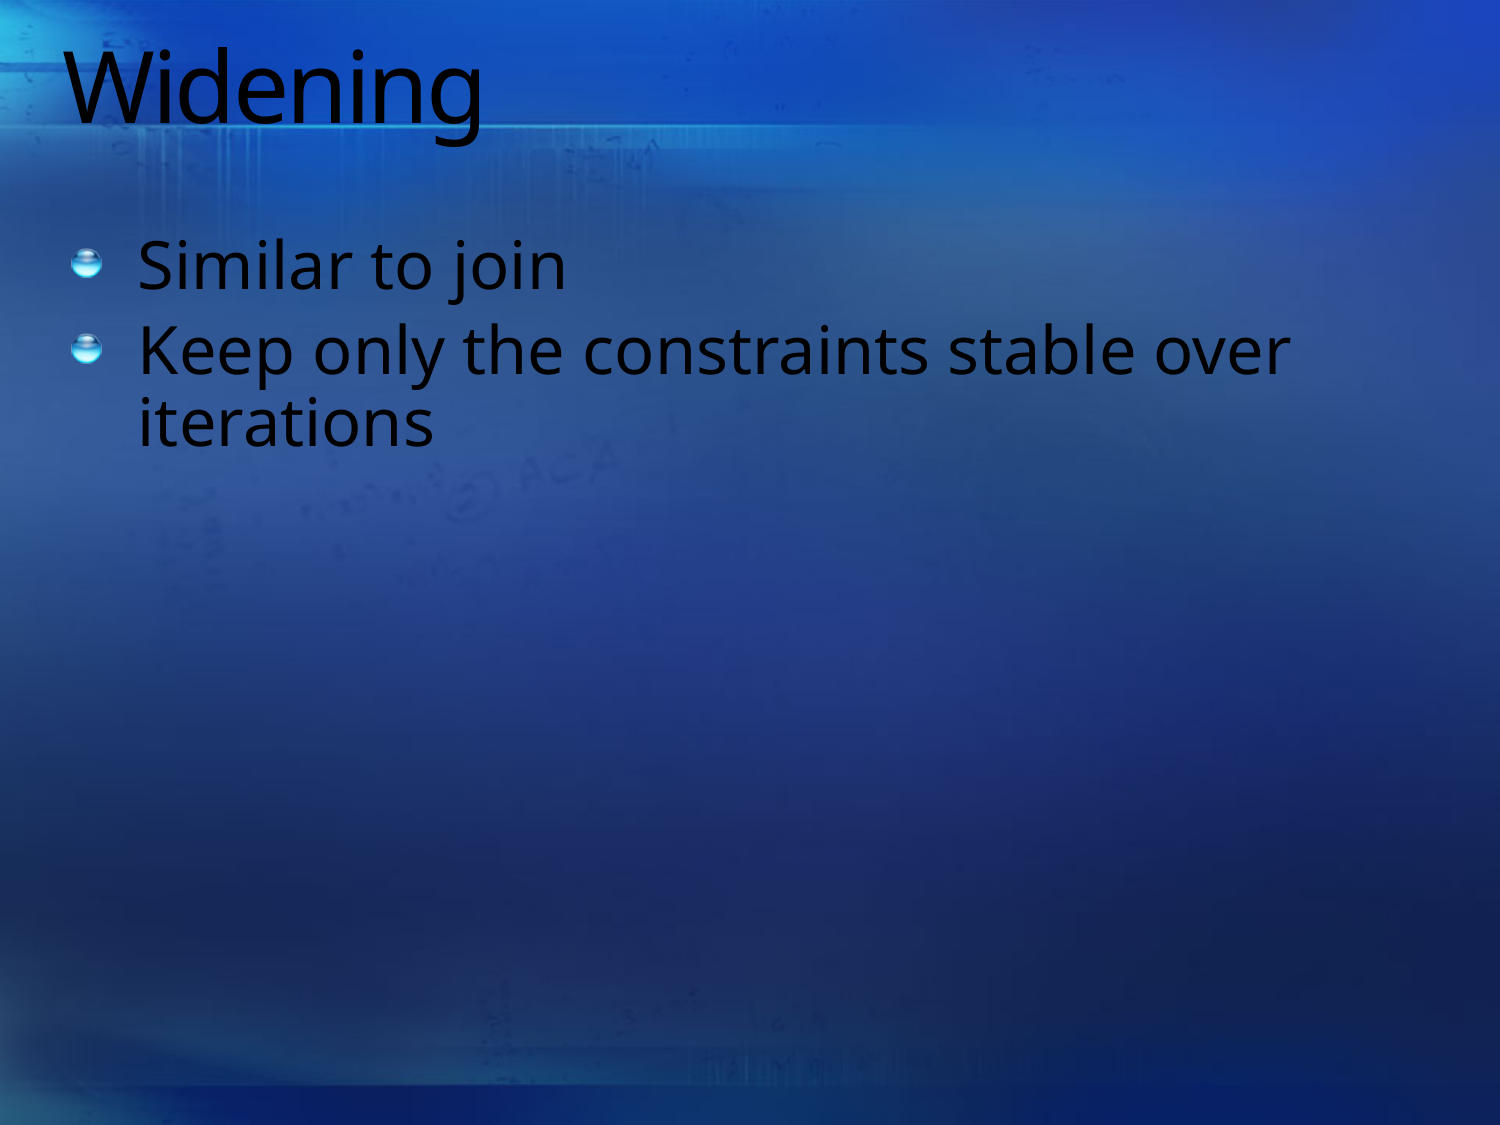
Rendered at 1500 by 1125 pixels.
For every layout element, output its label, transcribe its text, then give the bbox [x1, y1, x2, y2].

picture [0, 0, 1500, 1125]
title Widening [62, 37, 1438, 147]
list Similar to join Keep only the constraints stable over iterations [62, 231, 1438, 466]
